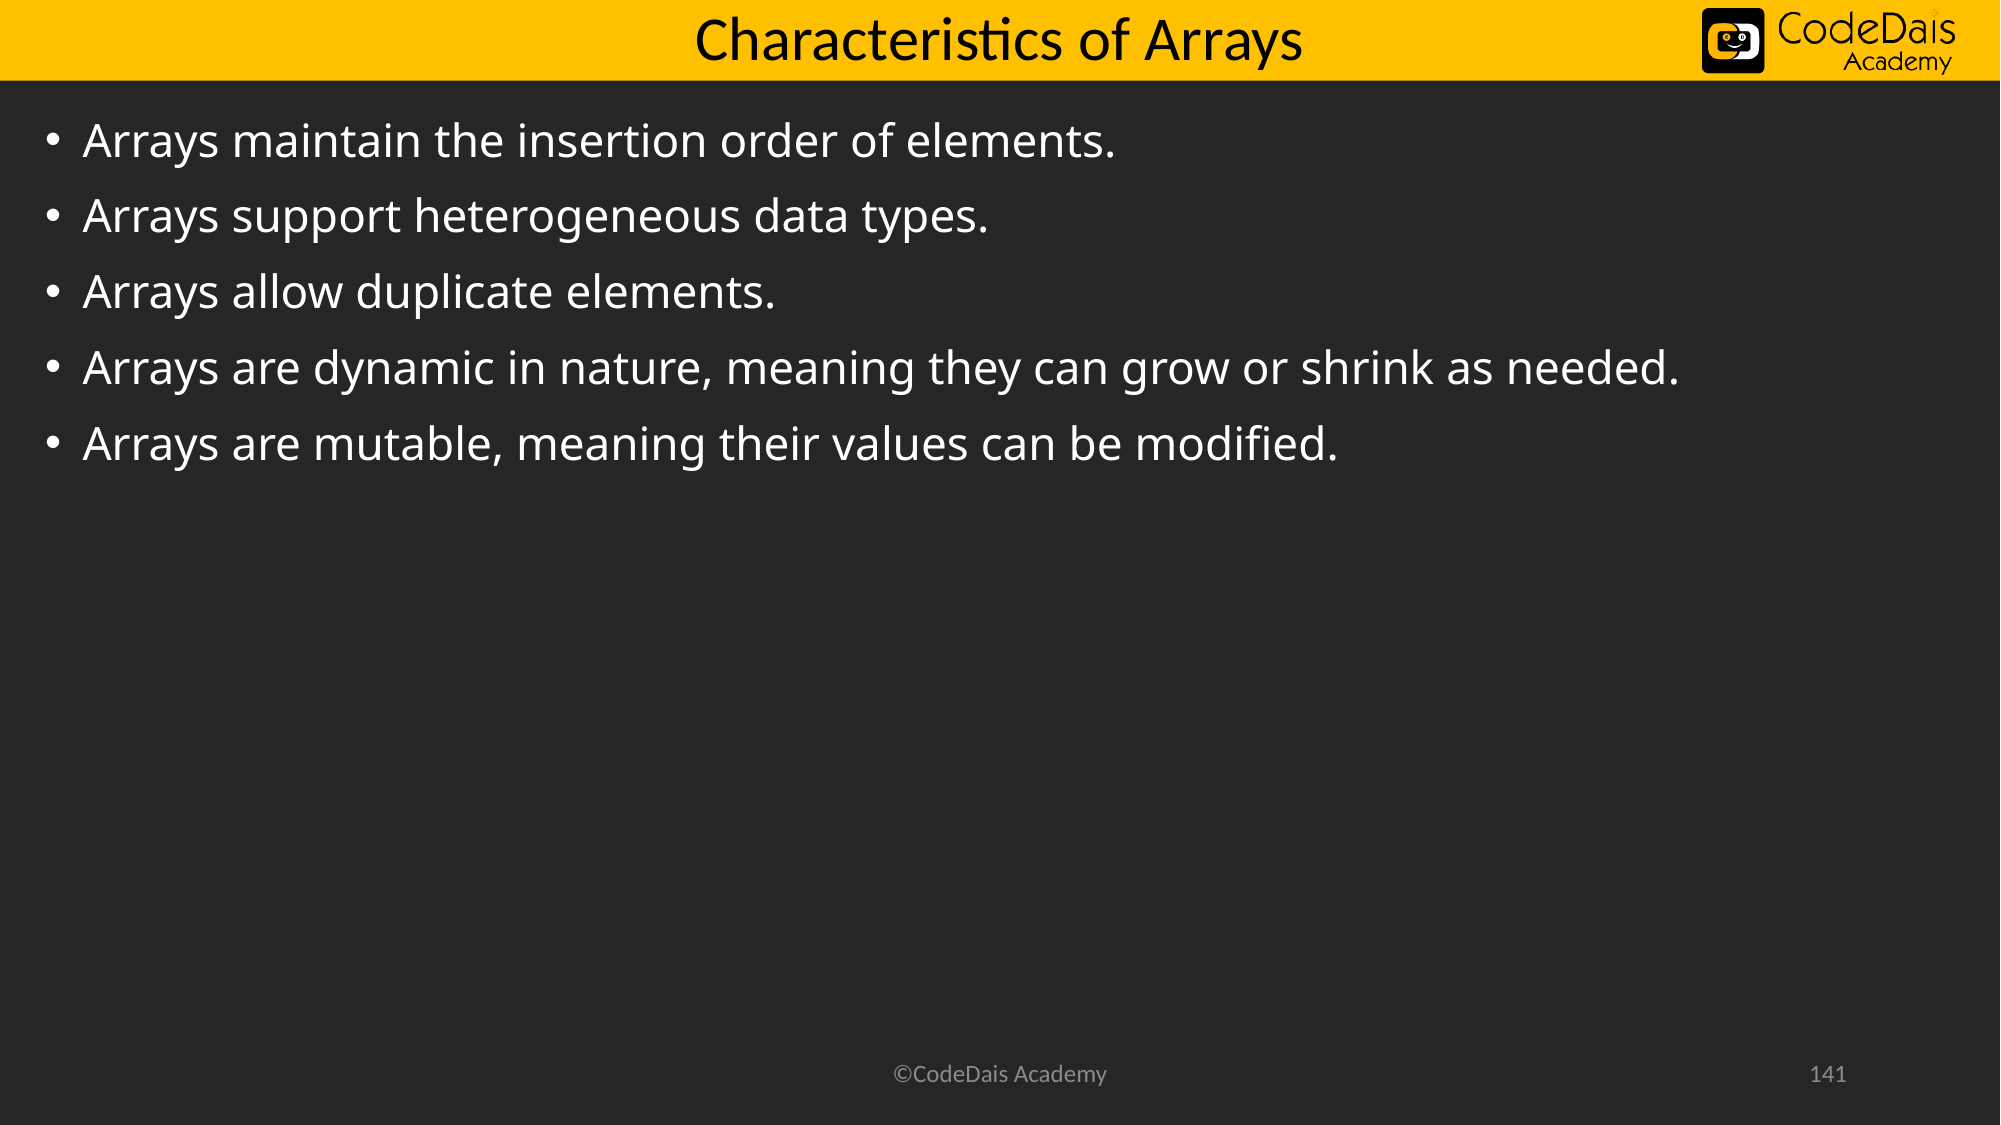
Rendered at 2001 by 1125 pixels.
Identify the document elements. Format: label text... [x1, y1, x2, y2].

picture [1702, 8, 1955, 75]
footer ©CodeDais Academy [662, 1042, 1338, 1103]
slide_number 141 [1412, 1042, 1863, 1103]
title Characteristics of Arrays [0, 0, 2000, 81]
list Arrays maintain the insertion order of elements. Arrays support heterogeneous data types. Arrays allow duplicate elements. Arrays are dynamic in nature, meaning they can grow or shrink as needed. Arrays are mutable, meaning their values can be modified. [30, 103, 2000, 1043]
